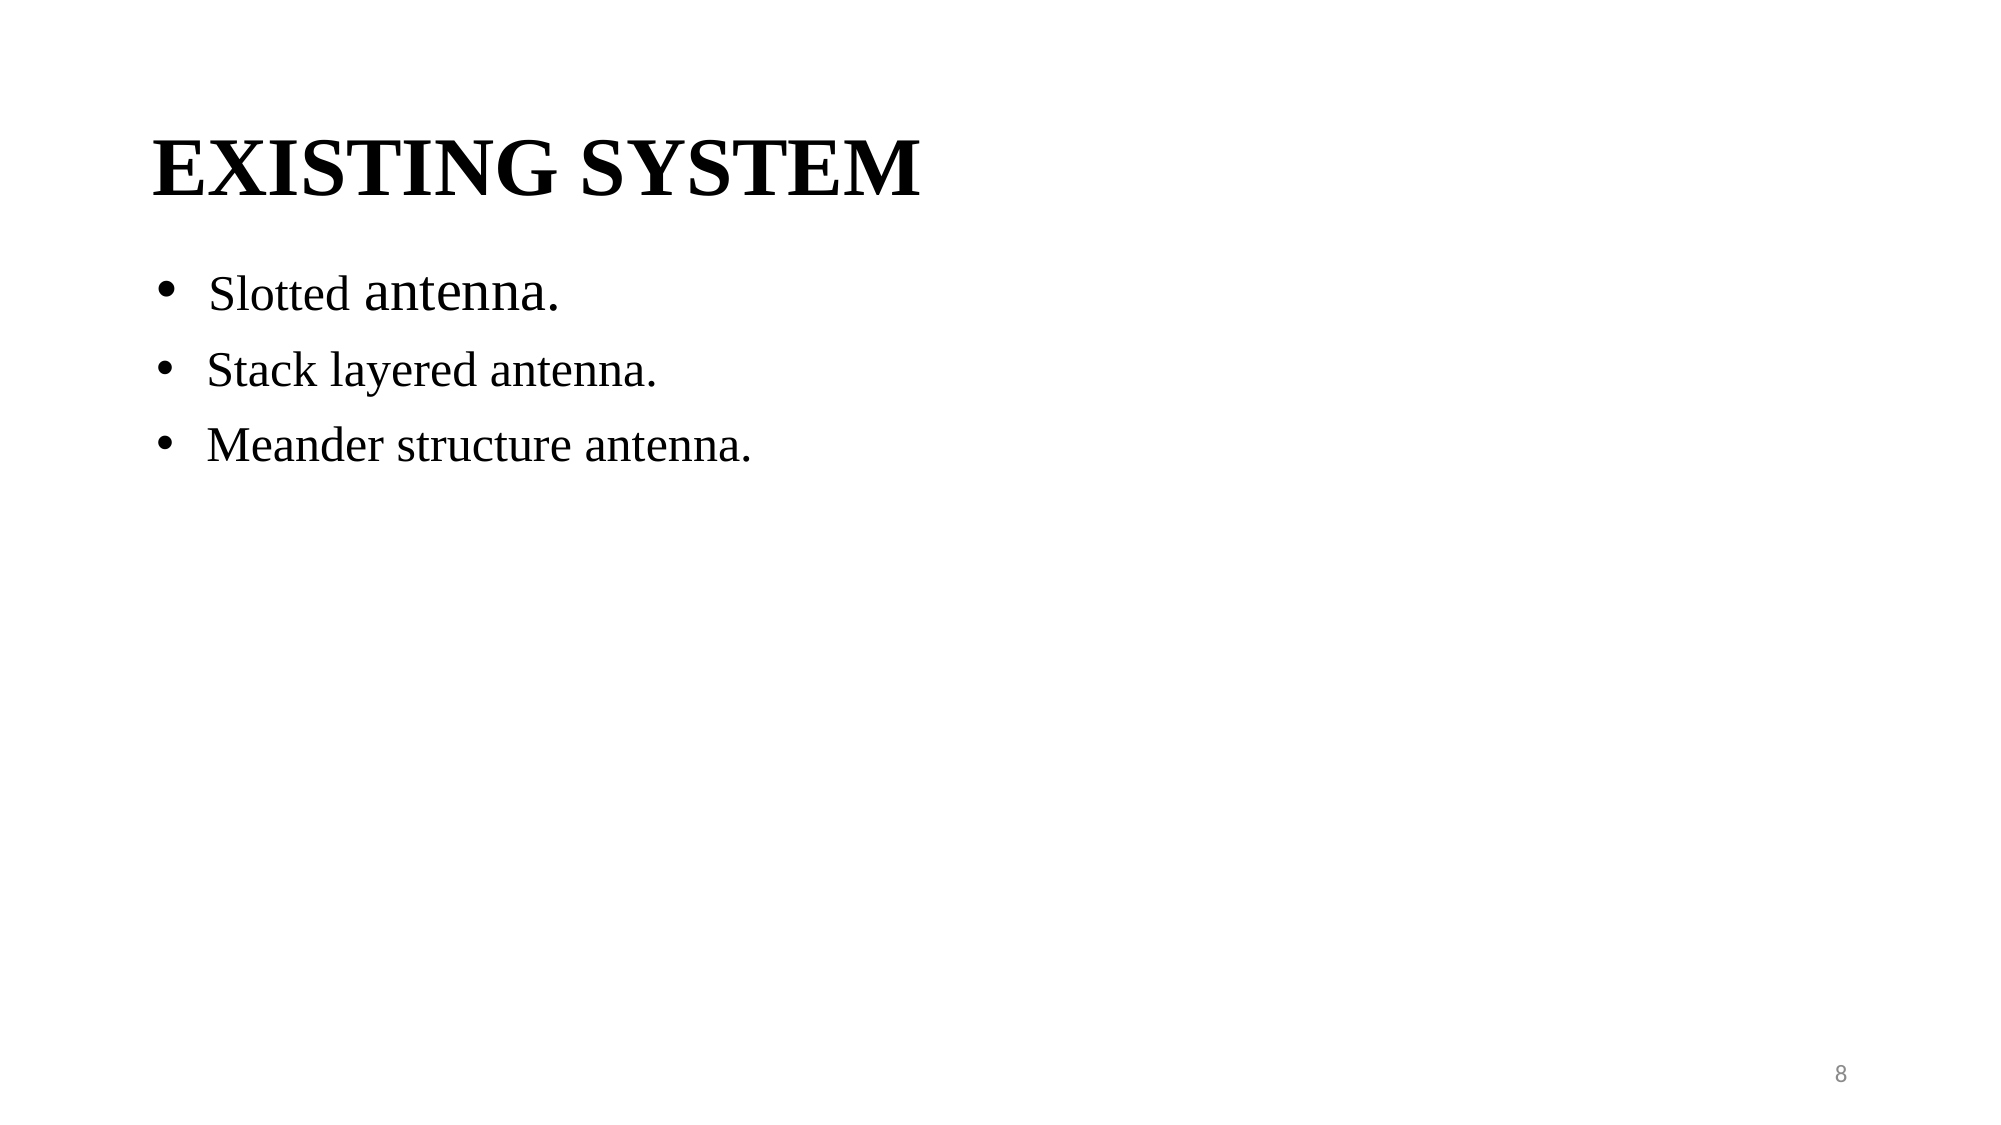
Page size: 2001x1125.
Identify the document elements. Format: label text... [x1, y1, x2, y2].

slide_number 8 [1412, 1042, 1863, 1103]
title EXISTING SYSTEM [137, 59, 1863, 278]
list Slotted antenna. Stack layered antenna. Meander structure antenna. [141, 252, 1867, 967]
